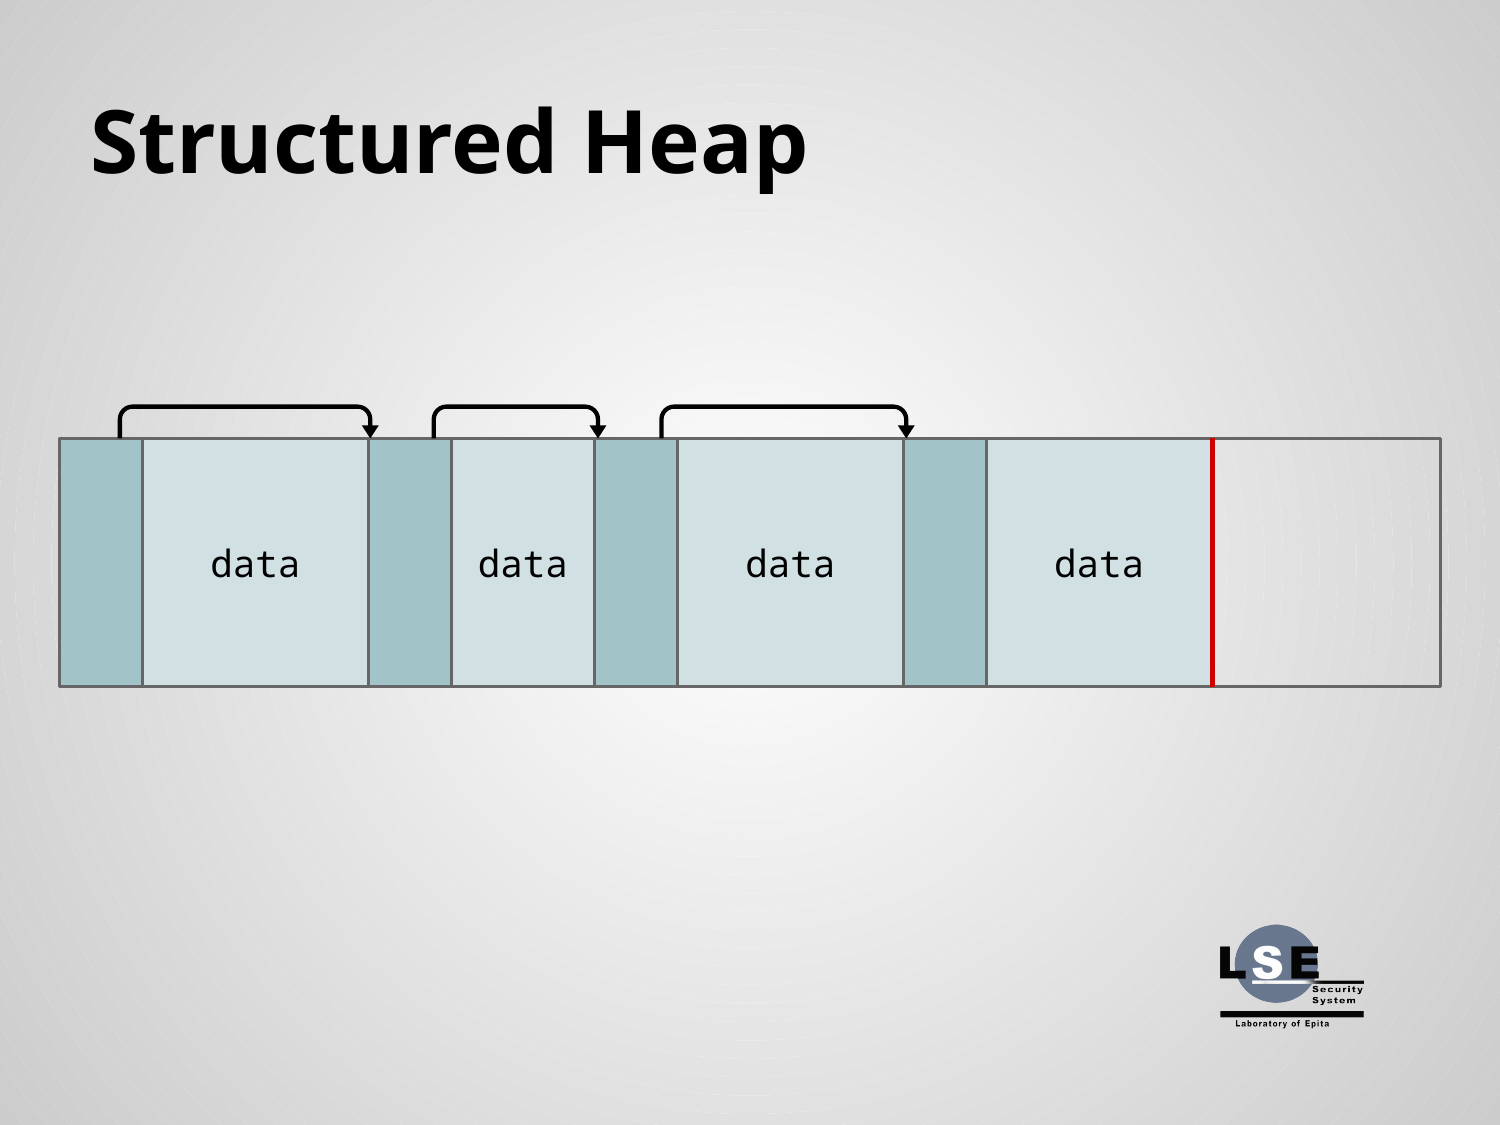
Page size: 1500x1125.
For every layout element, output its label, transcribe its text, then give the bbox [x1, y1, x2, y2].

text_box data [143, 438, 368, 687]
text_box [431, 404, 607, 439]
text_box [594, 438, 678, 687]
picture [1212, 919, 1372, 1034]
text_box [904, 438, 987, 687]
text_box [59, 438, 143, 687]
text_box data [987, 438, 1210, 687]
text_box data [678, 438, 904, 687]
text_box data [452, 438, 594, 687]
title Structured Heap [75, 45, 1425, 233]
text_box [1215, 438, 1441, 687]
text_box [368, 438, 452, 687]
text_box [117, 404, 379, 439]
text_box [659, 404, 915, 439]
